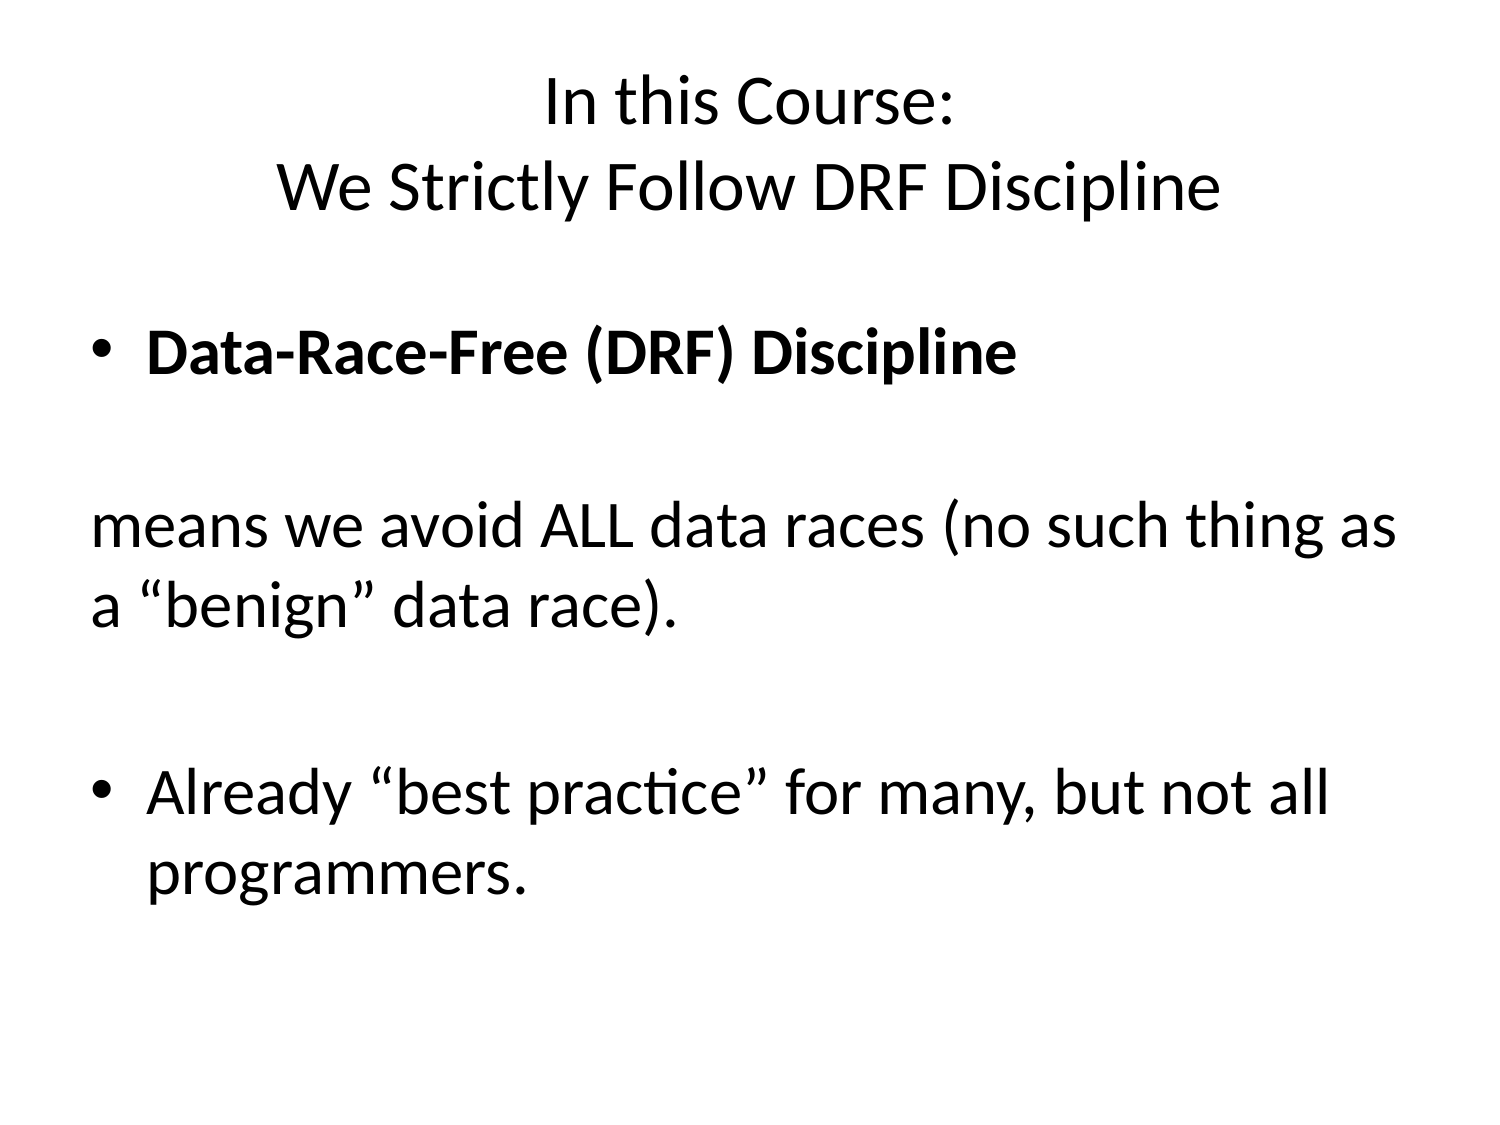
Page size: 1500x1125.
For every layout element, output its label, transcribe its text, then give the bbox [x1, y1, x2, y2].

list Data-Race-Free (DRF) Discipline means we avoid ALL data races (no such thing as a “benign” data race). Already “best practice” for many, but not all programmers. [75, 299, 1425, 1113]
title In this Course: We Strictly Follow DRF Discipline [75, 45, 1425, 233]
